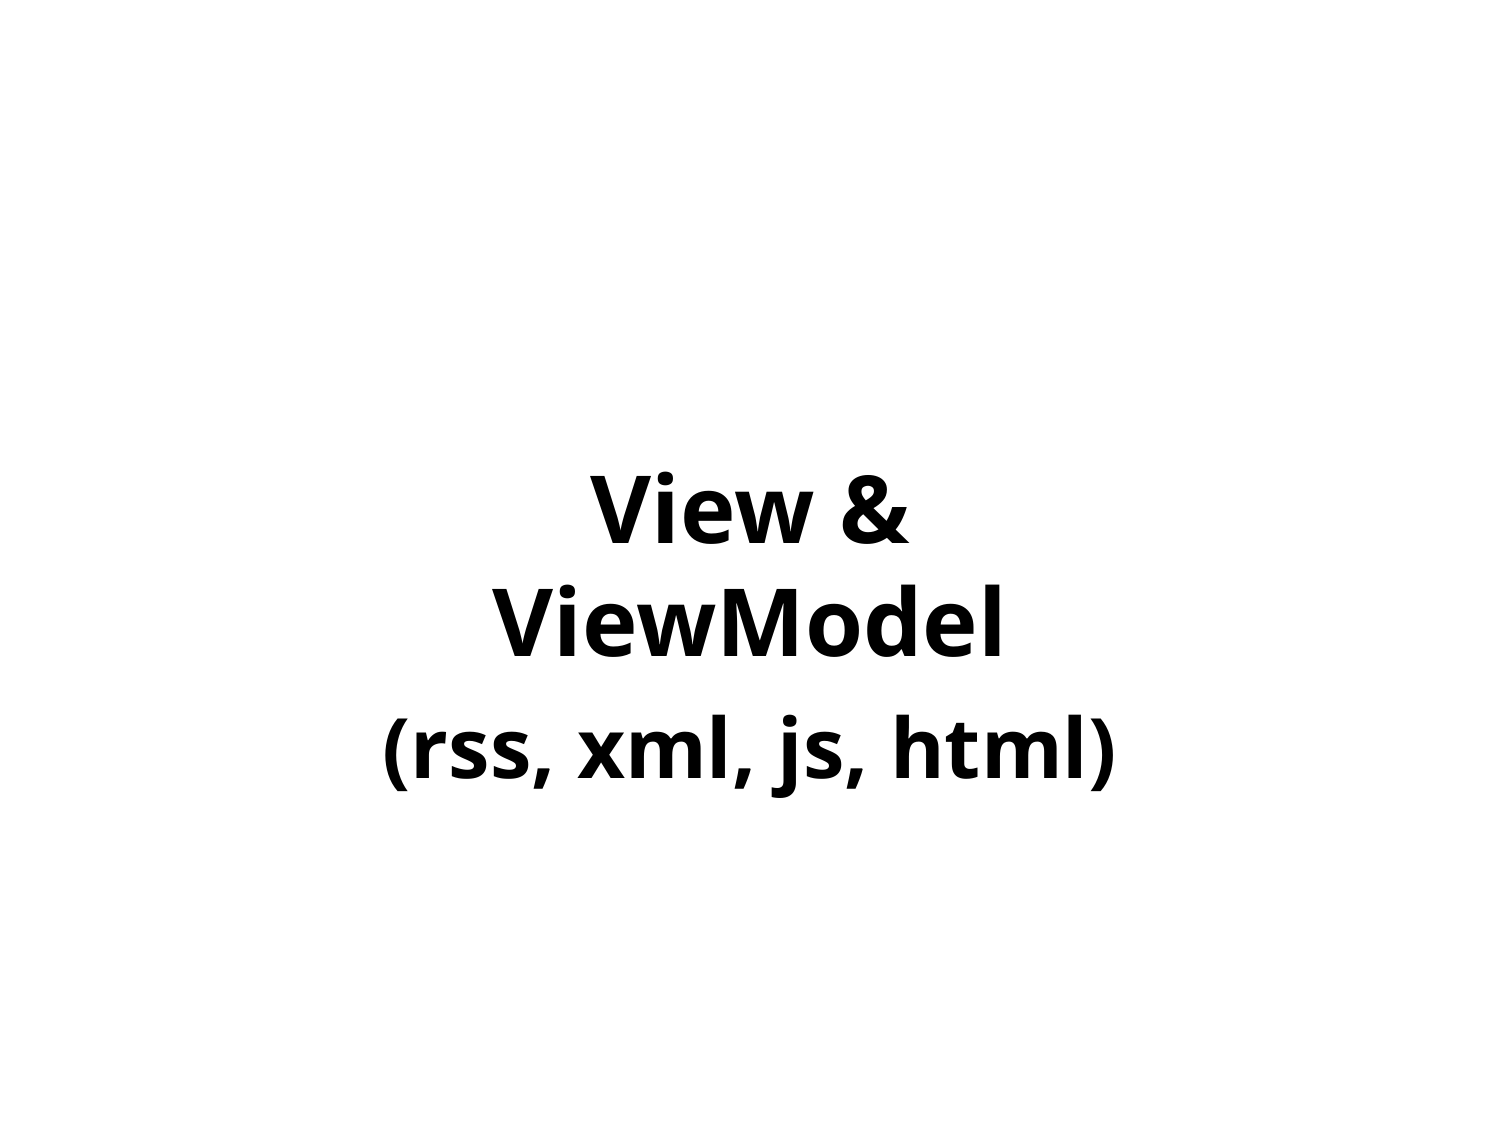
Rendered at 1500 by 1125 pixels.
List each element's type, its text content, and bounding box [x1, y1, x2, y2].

text_box (rss, xml, js, html) [12, 624, 1488, 867]
text_box View & ViewModel [431, 441, 1069, 624]
